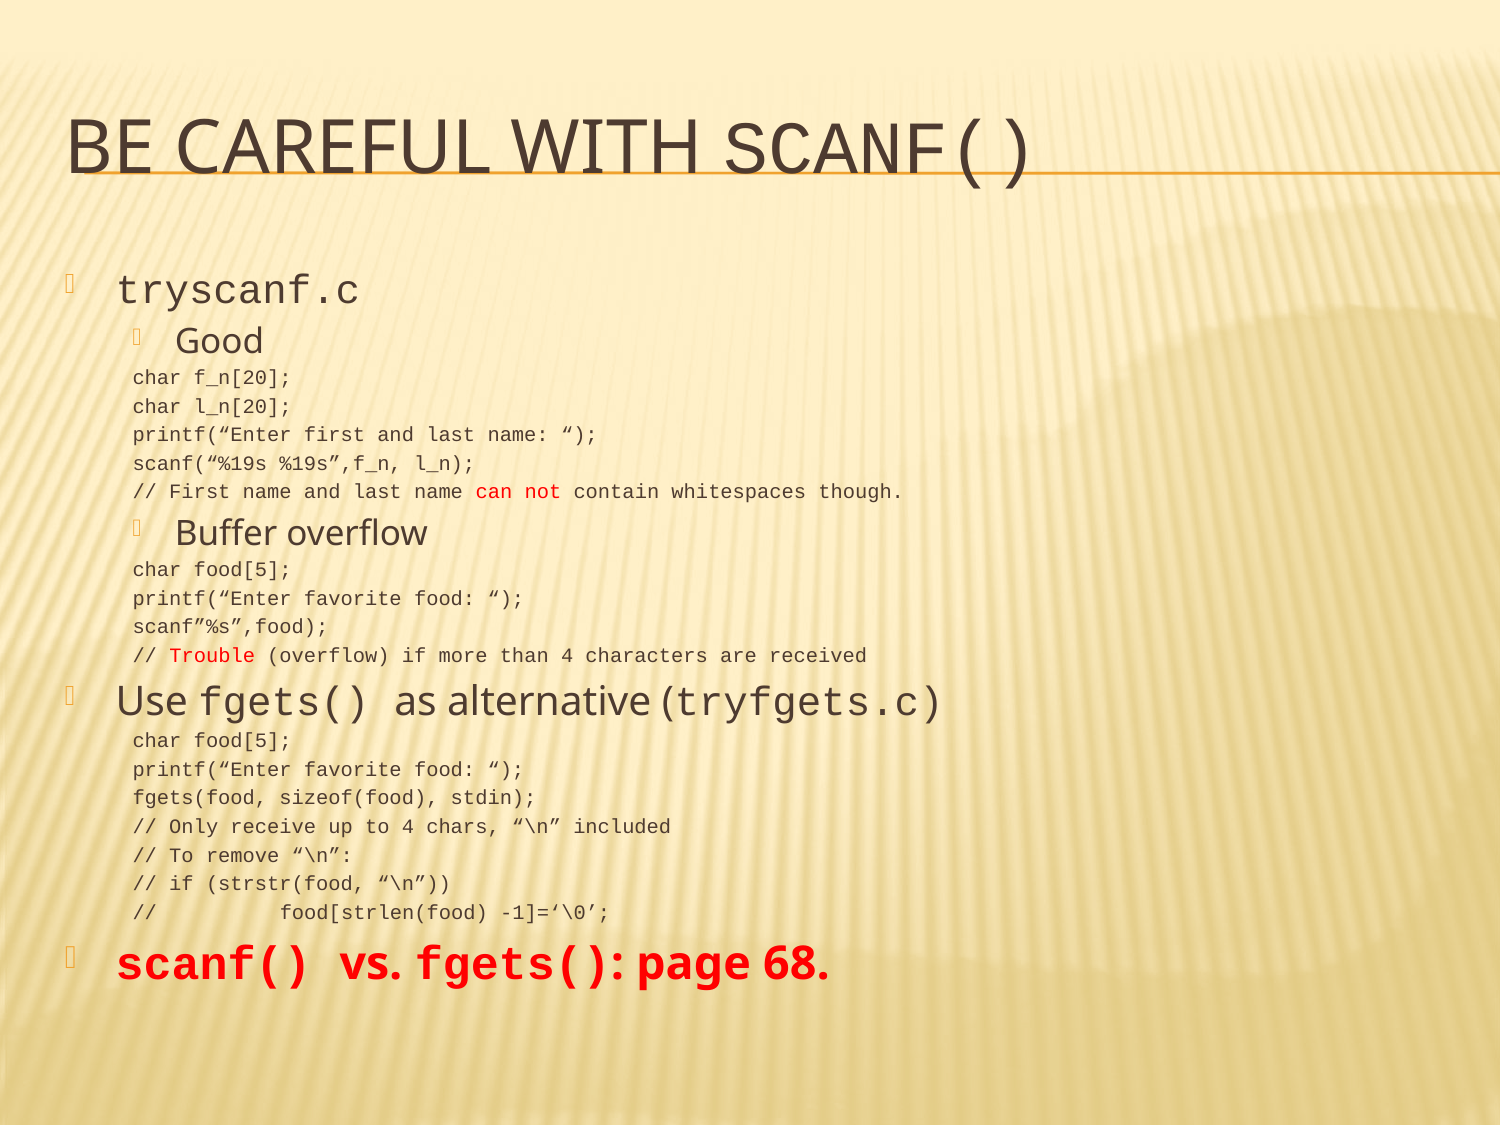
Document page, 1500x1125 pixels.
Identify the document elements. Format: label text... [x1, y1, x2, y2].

list tryscanf.c Good char f_n[20]; char l_n[20]; printf(“Enter first and last name: “); scanf(“%19s %19s”,f_n, l_n); // First name and last name can not contain whitespaces though. Buffer overflow char food[5]; printf(“Enter favorite food: “); scanf”%s”,food); // Trouble (overflow) if more than 4 characters are received Use fgets() as alternative (tryfgets.c) char food[5]; printf(“Enter favorite food: “); fgets(food, sizeof(food), stdin); // Only receive up to 4 chars, “\n” included // To remove “\n”: // if (strstr(food, “\n”)) // food[strlen(food) -1]=‘\0’; scanf() vs. fgets(): page 68. [50, 254, 1475, 998]
title Be careful with scanf() [50, 75, 1475, 213]
